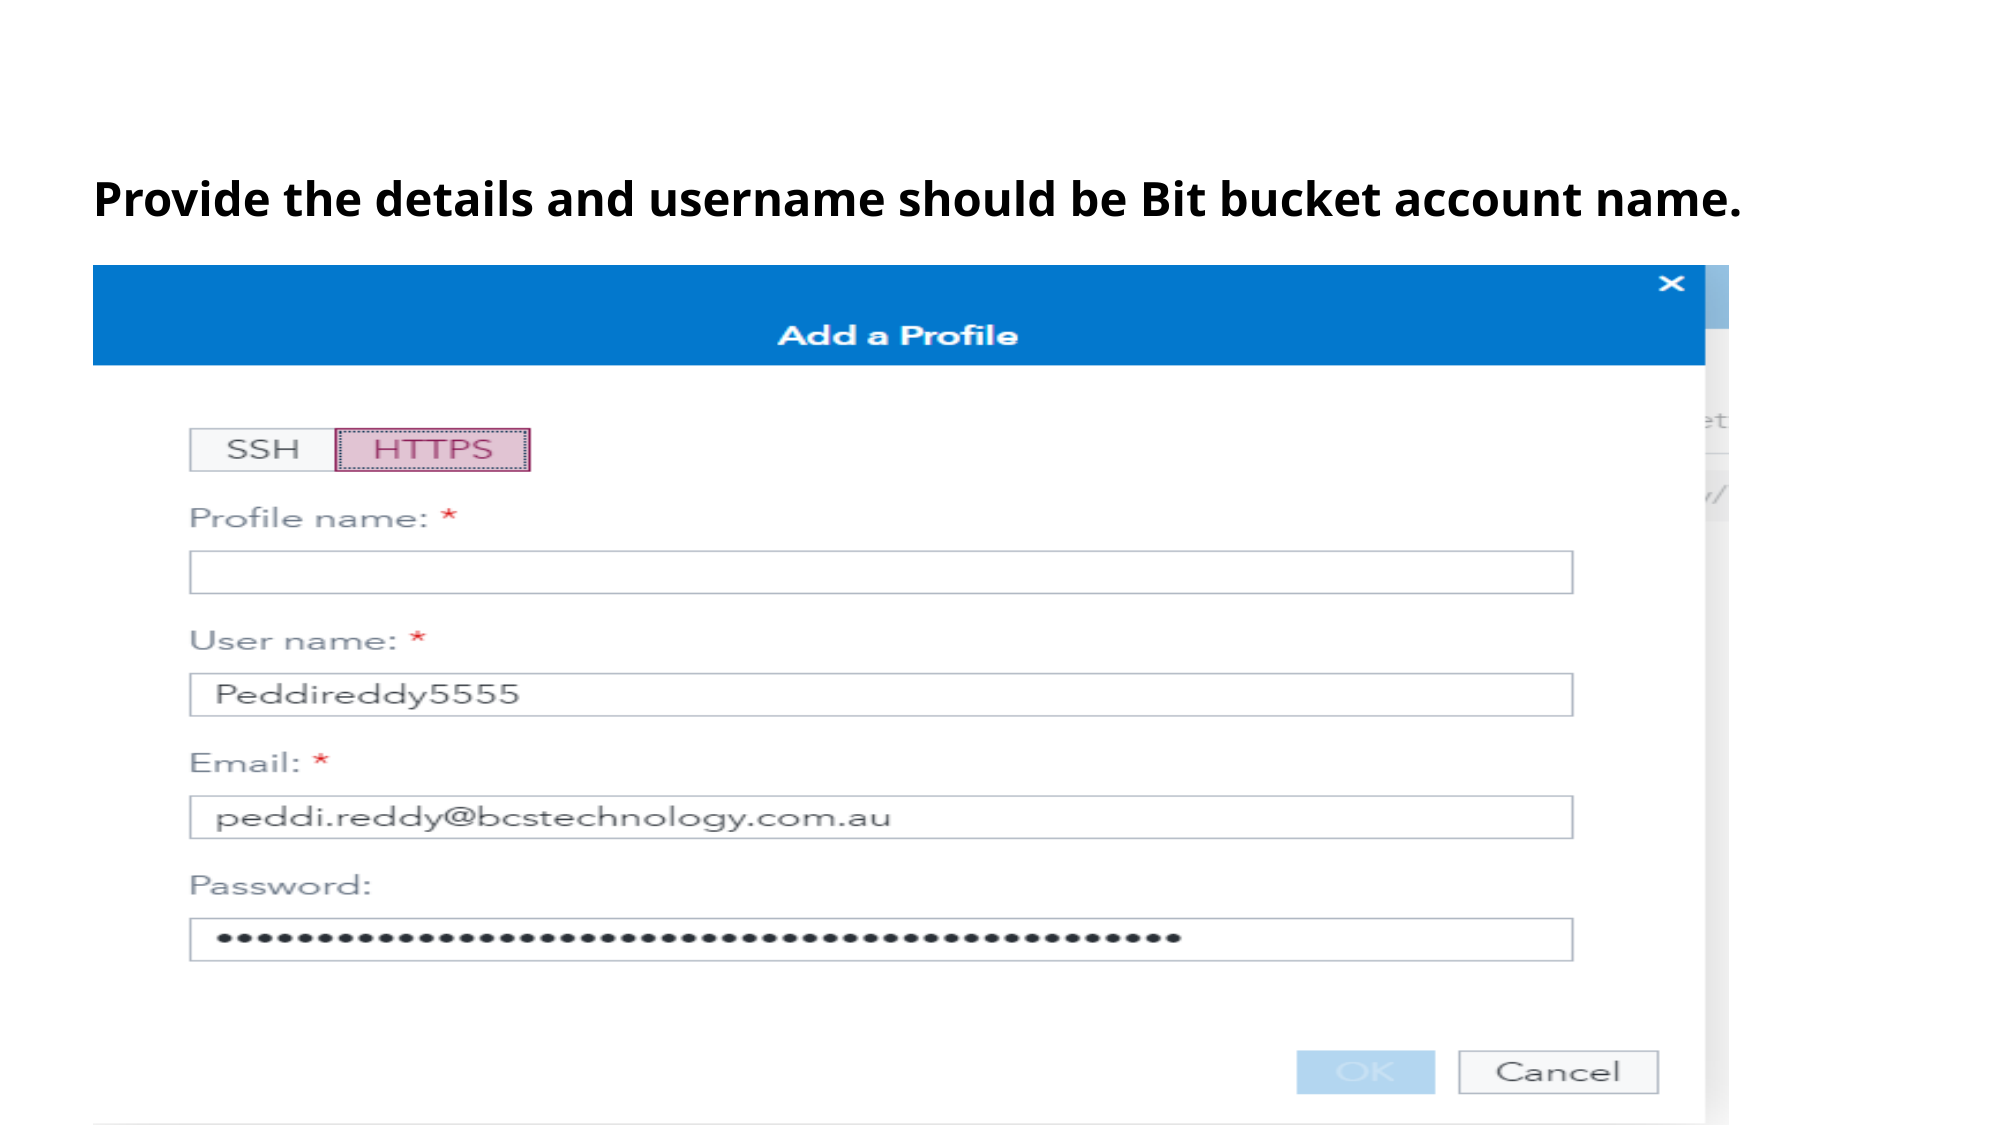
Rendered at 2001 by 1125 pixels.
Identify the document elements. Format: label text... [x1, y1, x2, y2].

title Provide the details and username should be Bit bucket account name. [77, 144, 1803, 259]
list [93, 265, 1728, 1125]
